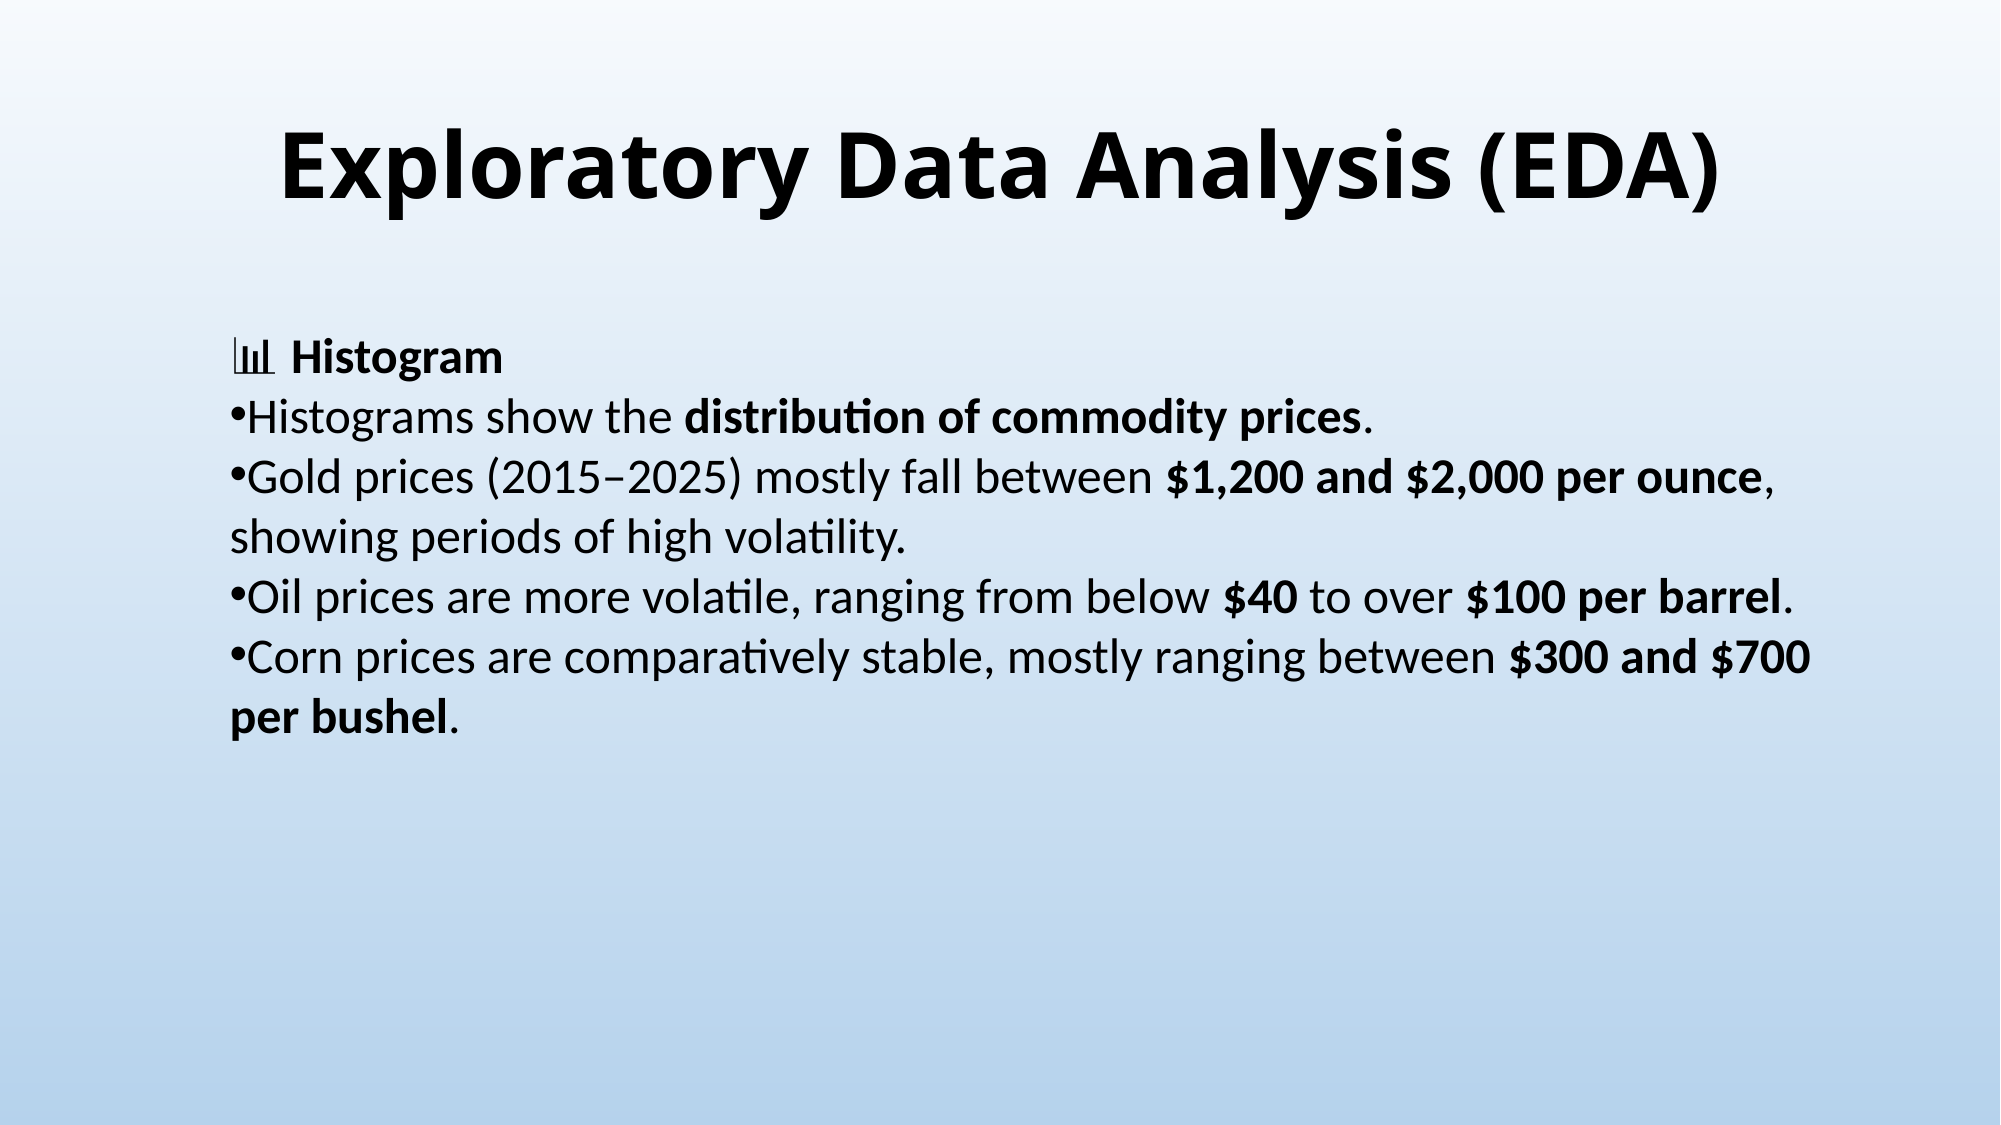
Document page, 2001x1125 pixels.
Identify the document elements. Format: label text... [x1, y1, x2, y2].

text_box 📊 Histogram Histograms show the distribution of commodity prices. Gold prices (2015–2025) mostly fall between $1,200 and $2,000 per ounce, showing periods of high volatility. Oil prices are more volatile, ranging from below $40 to over $100 per barrel. Corn prices are comparatively stable, mostly ranging between $300 and $700 per bushel. [214, 316, 1863, 752]
title Exploratory Data Analysis (EDA) [137, 59, 1863, 278]
